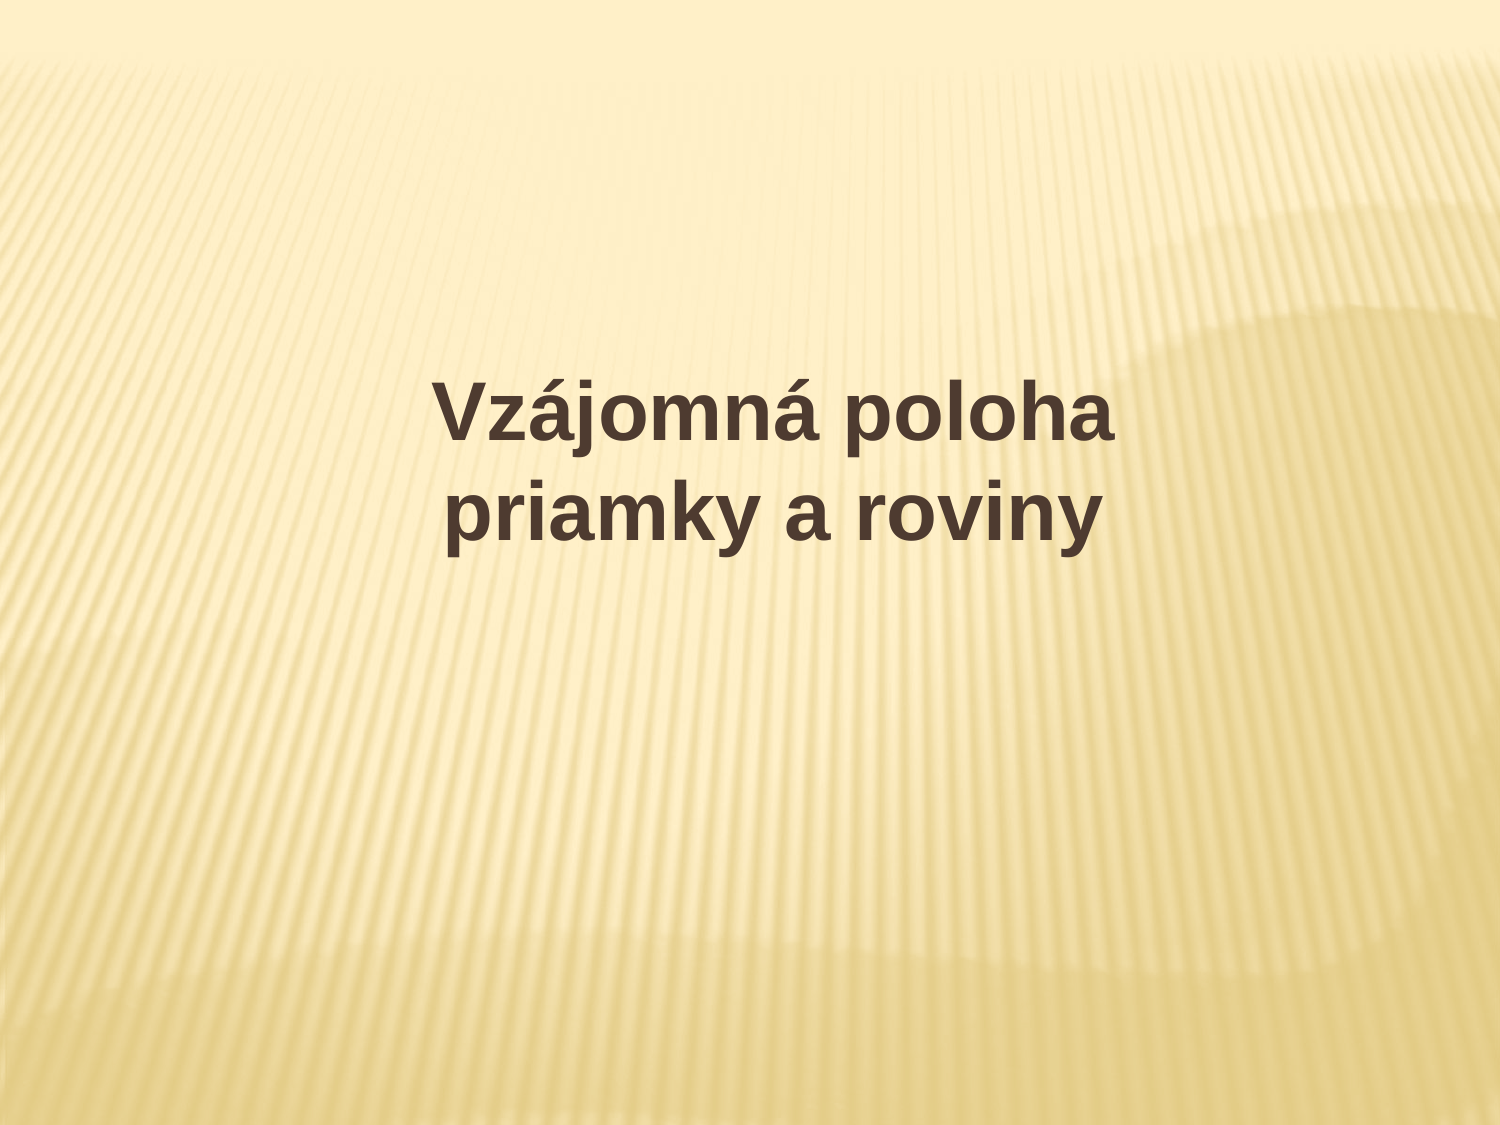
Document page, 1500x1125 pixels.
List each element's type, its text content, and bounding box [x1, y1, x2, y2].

text_box Vzájomná poloha priamky a roviny [265, 349, 1282, 565]
